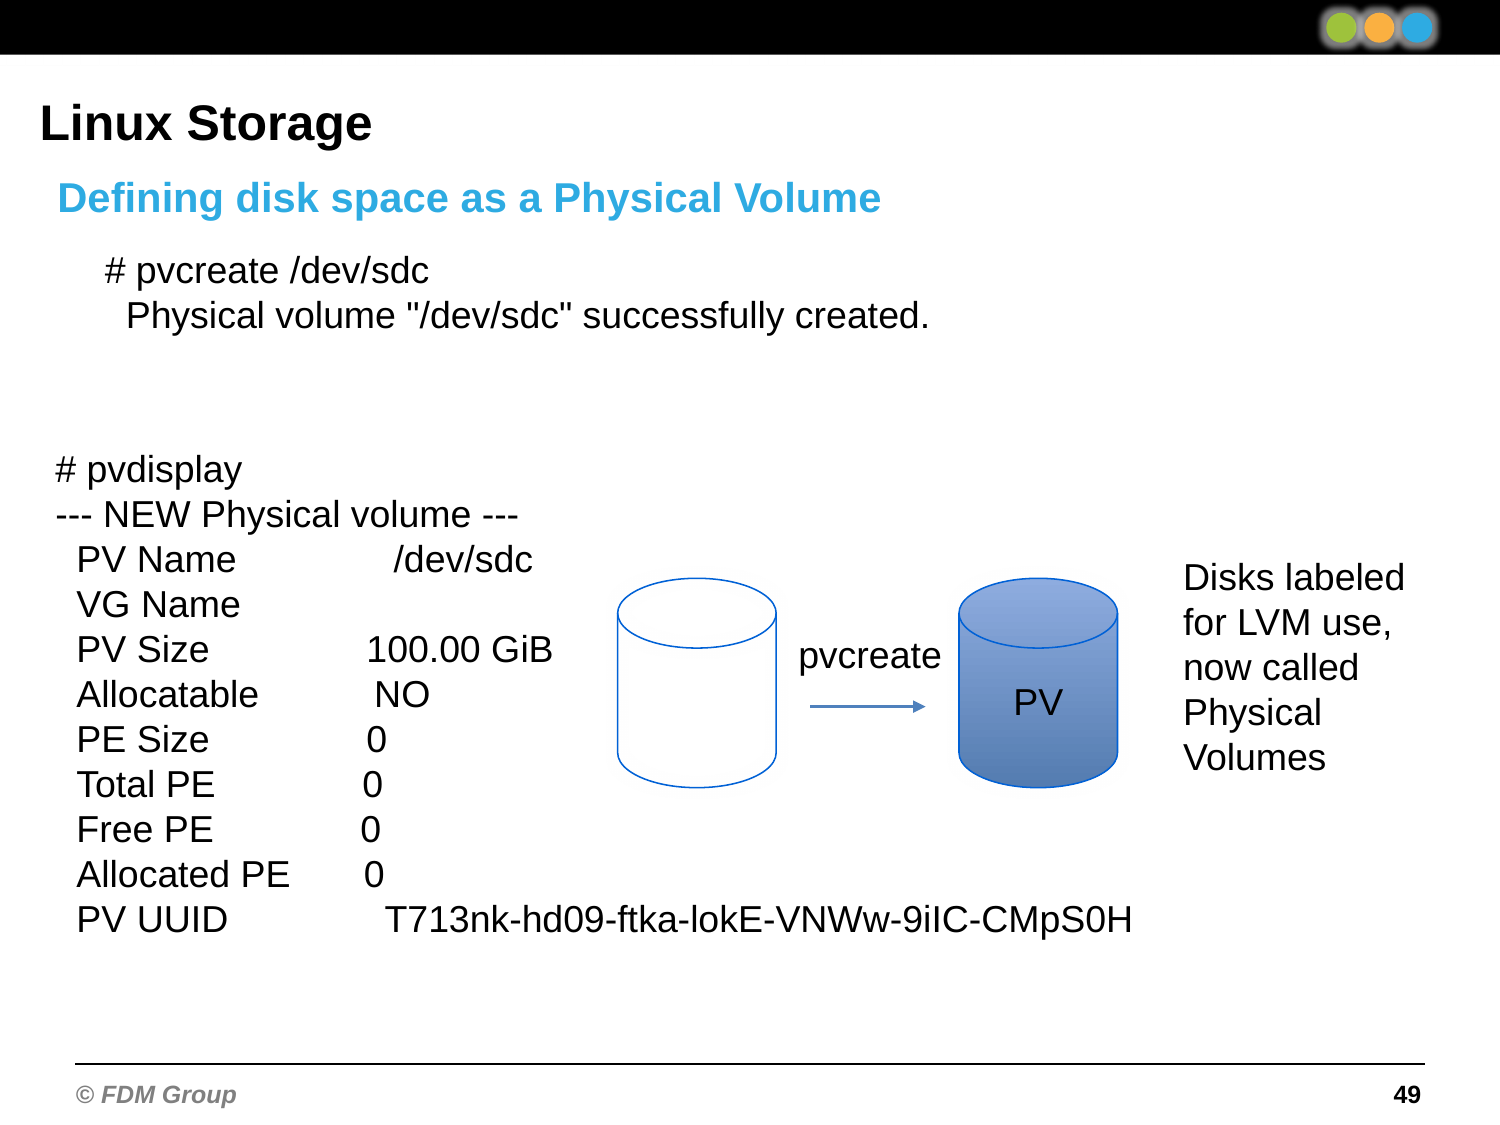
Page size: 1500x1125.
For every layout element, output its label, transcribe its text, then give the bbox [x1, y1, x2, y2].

text_box Disks labeled for LVM use, now called Physical Volumes [1168, 545, 1437, 786]
text_box PV [958, 577, 1119, 789]
list Defining disk space as a Physical Volume [42, 163, 1287, 234]
text_box # pvdisplay --- NEW Physical volume --- PV Name /dev/sdc VG Name PV Size 100.00 GiB Allocatable NO PE Size 0 Total PE 0 Free PE 0 Allocated PE 0 PV UUID T713nk-hd09-ftka-lokE-VNWw-9iIC-CMpS0H [40, 437, 1228, 989]
slide_number 49 [1086, 1063, 1437, 1124]
text_box # pvcreate /dev/sdc Physical volume "/dev/sdc" successfully created. [89, 238, 1129, 344]
list Linux Storage [24, 82, 1482, 159]
text_box pvcreate [783, 623, 934, 774]
text_box [616, 577, 777, 789]
